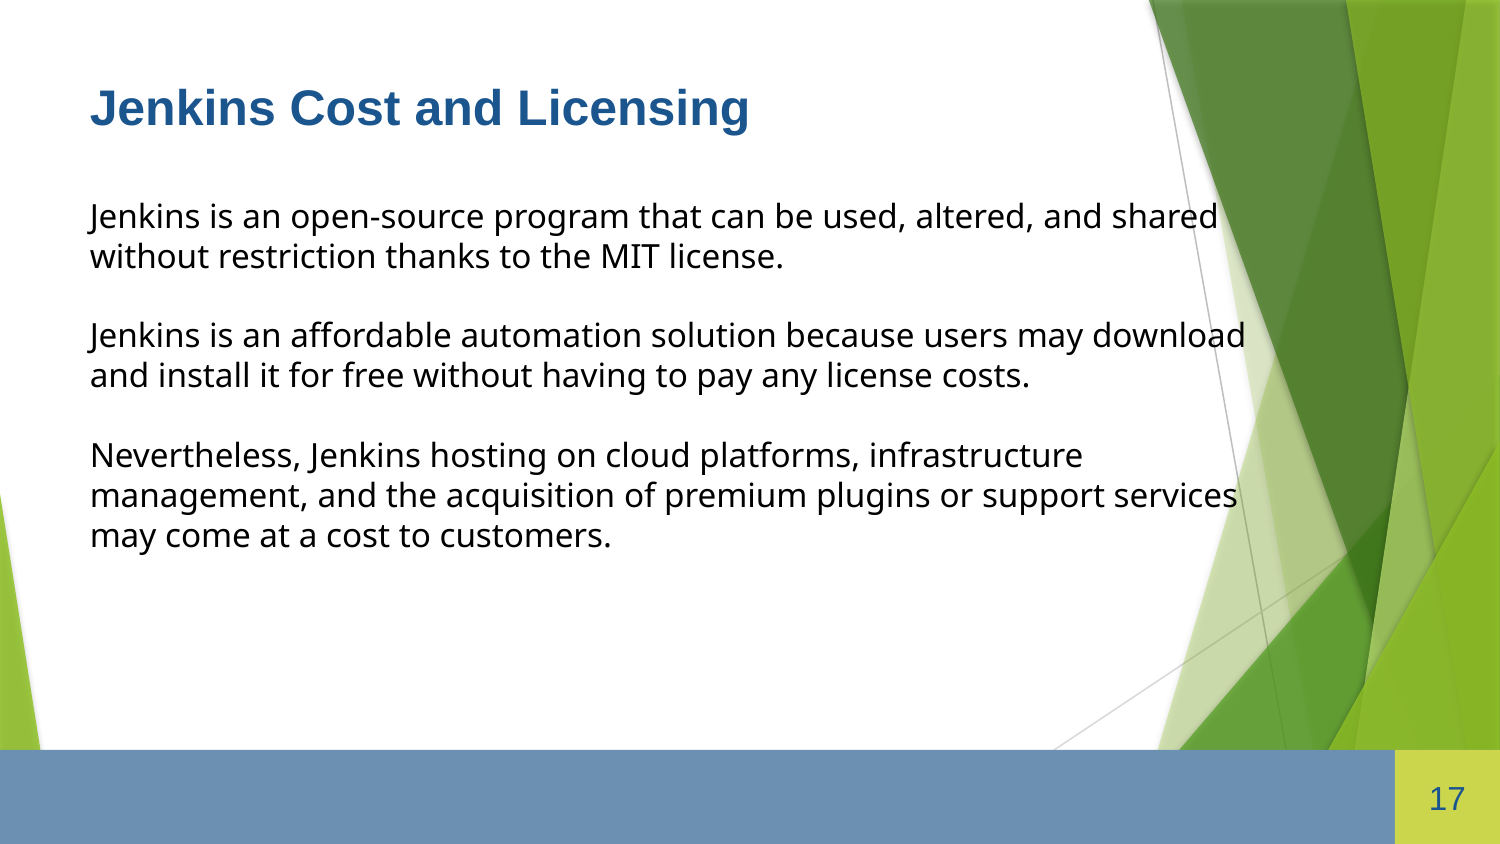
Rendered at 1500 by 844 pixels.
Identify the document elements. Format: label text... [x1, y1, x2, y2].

text_box Jenkins is an open-source program that can be used, altered, and shared without restriction thanks to the MIT license. Jenkins is an affordable automation solution because users may download and install it for free without having to pay any license costs. Nevertheless, Jenkins hosting on cloud platforms, infrastructure management, and the acquisition of premium plugins or support services may come at a cost to customers. [75, 187, 1268, 713]
text_box Jenkins Cost and Licensing [74, 37, 1425, 173]
text_box 17 [1394, 749, 1500, 844]
text_box [0, 749, 1394, 844]
